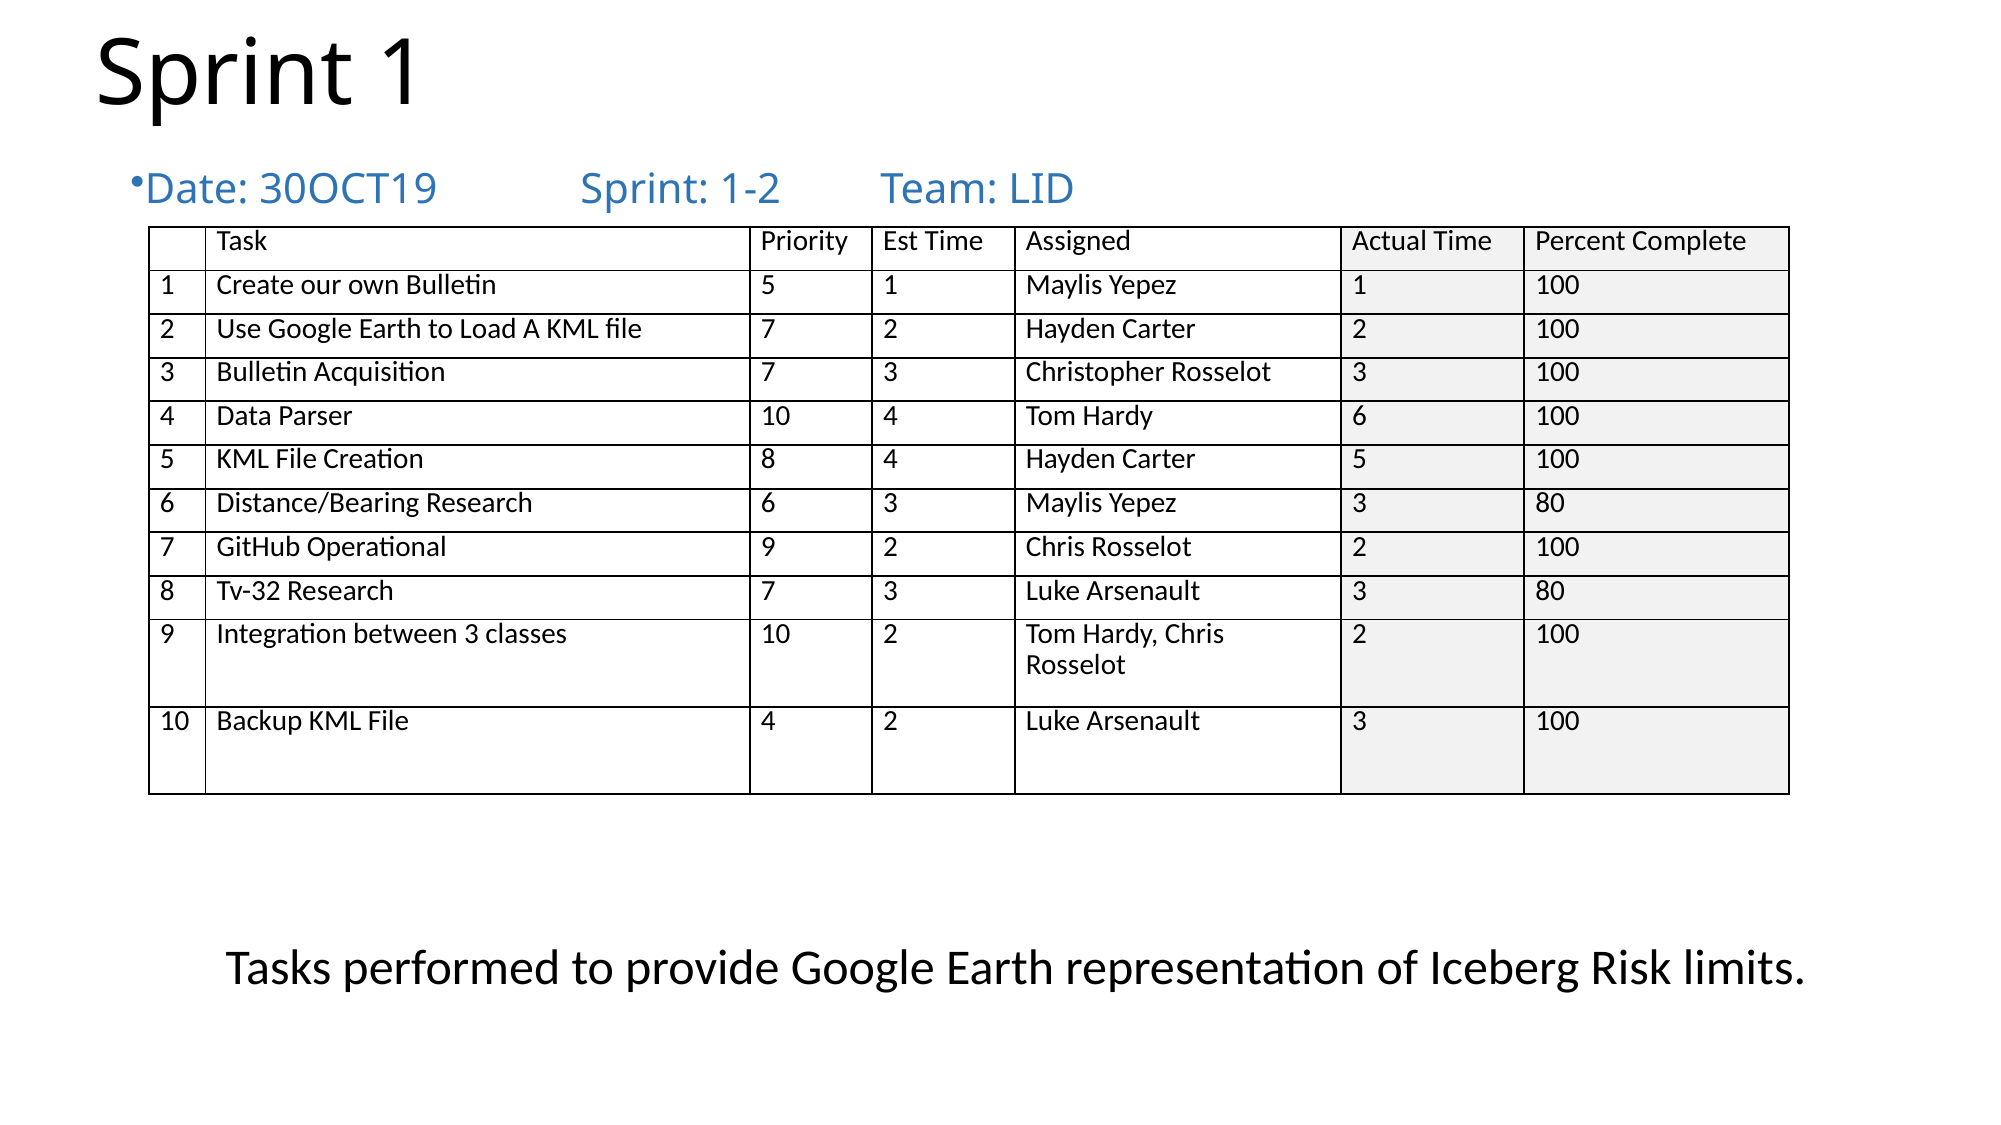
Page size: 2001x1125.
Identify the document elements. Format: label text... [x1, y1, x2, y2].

table_cell 2 [1342, 315, 1523, 357]
table_cell 2 [150, 315, 205, 357]
table_cell 10 [751, 402, 871, 444]
table_cell Distance/Bearing Research [206, 490, 749, 531]
table_cell 9 [751, 533, 871, 575]
table_cell Luke Arsenault [1016, 708, 1340, 793]
table_cell 100 [1525, 620, 1788, 706]
table_cell Data Parser [206, 402, 749, 444]
table_cell 100 [1525, 359, 1788, 400]
table_cell 100 [1525, 533, 1788, 575]
text_box Date: 30OCT19 Sprint: 1-2 Team: LID [85, 136, 1076, 272]
table_cell Tv-32 Research [206, 577, 749, 619]
text_box Tasks performed to provide Google Earth representation of Iceberg Risk limits. [210, 926, 1834, 1002]
title Sprint 1 [80, 14, 1806, 137]
table_cell 2 [1342, 533, 1523, 575]
table_cell Hayden Carter [1016, 315, 1340, 357]
table_cell 6 [150, 490, 205, 531]
table_cell 3 [873, 359, 1014, 400]
table_cell 6 [1342, 402, 1523, 444]
table_cell 3 [873, 577, 1014, 619]
table_cell 7 [751, 315, 871, 357]
table_cell Maylis Yepez [1016, 271, 1340, 313]
table_cell 2 [873, 620, 1014, 706]
table_cell KML File Creation [206, 446, 749, 488]
table_cell 80 [1525, 577, 1788, 619]
table_header Assigned [1076, 228, 1340, 270]
table_cell 3 [1342, 490, 1523, 531]
table_cell 4 [873, 402, 1014, 444]
table_cell 4 [751, 708, 871, 793]
table_cell 5 [1342, 446, 1523, 488]
table_cell 2 [873, 533, 1014, 575]
table_cell 100 [1525, 271, 1788, 313]
table_cell Tom Hardy, Chris Rosselot [1016, 620, 1340, 706]
table_cell 3 [873, 490, 1014, 531]
table_cell 10 [150, 708, 205, 793]
table_cell Luke Arsenault [1016, 577, 1340, 619]
table_cell 10 [751, 620, 871, 706]
table_cell 3 [1342, 708, 1523, 793]
table_cell 100 [1525, 446, 1788, 488]
table_header Percent Complete [1525, 228, 1788, 270]
table_cell 2 [1342, 620, 1523, 706]
table_cell Use Google Earth to Load A KML file [206, 315, 749, 357]
table_cell 7 [751, 577, 871, 619]
table_cell 8 [751, 446, 871, 488]
table_cell 1 [1342, 271, 1523, 313]
table_cell 5 [751, 272, 871, 313]
table_cell 8 [150, 577, 205, 619]
table_cell Bulletin Acquisition [206, 359, 749, 400]
table_cell 7 [751, 359, 871, 400]
table_cell Create our own Bulletin [206, 272, 749, 313]
table_cell 6 [751, 490, 871, 531]
table_cell 7 [150, 533, 205, 575]
table_cell Maylis Yepez [1016, 490, 1340, 531]
table_cell 3 [150, 359, 205, 400]
table_cell 1 [873, 272, 1014, 313]
table_cell 4 [150, 402, 205, 444]
table_cell Chris Rosselot [1016, 533, 1340, 575]
table_cell 4 [873, 446, 1014, 488]
table_cell 100 [1525, 708, 1788, 793]
table_cell Integration between 3 classes [206, 620, 749, 706]
table_cell 80 [1525, 490, 1788, 531]
table_cell 1 [150, 272, 205, 313]
table_header Actual Time [1342, 228, 1523, 270]
table_cell 9 [150, 620, 205, 706]
table_cell 100 [1525, 315, 1788, 357]
table_cell 2 [873, 708, 1014, 793]
table_cell 2 [873, 315, 1014, 357]
table_cell Tom Hardy [1016, 402, 1340, 444]
table_cell Backup KML File [206, 708, 749, 793]
table_cell 5 [150, 446, 205, 488]
table_cell Christopher Rosselot [1016, 359, 1340, 400]
table_cell GitHub Operational [206, 533, 749, 575]
table_cell Hayden Carter [1016, 446, 1340, 488]
table_cell 3 [1342, 577, 1523, 619]
table_cell 100 [1525, 402, 1788, 444]
table_cell 3 [1342, 359, 1523, 400]
